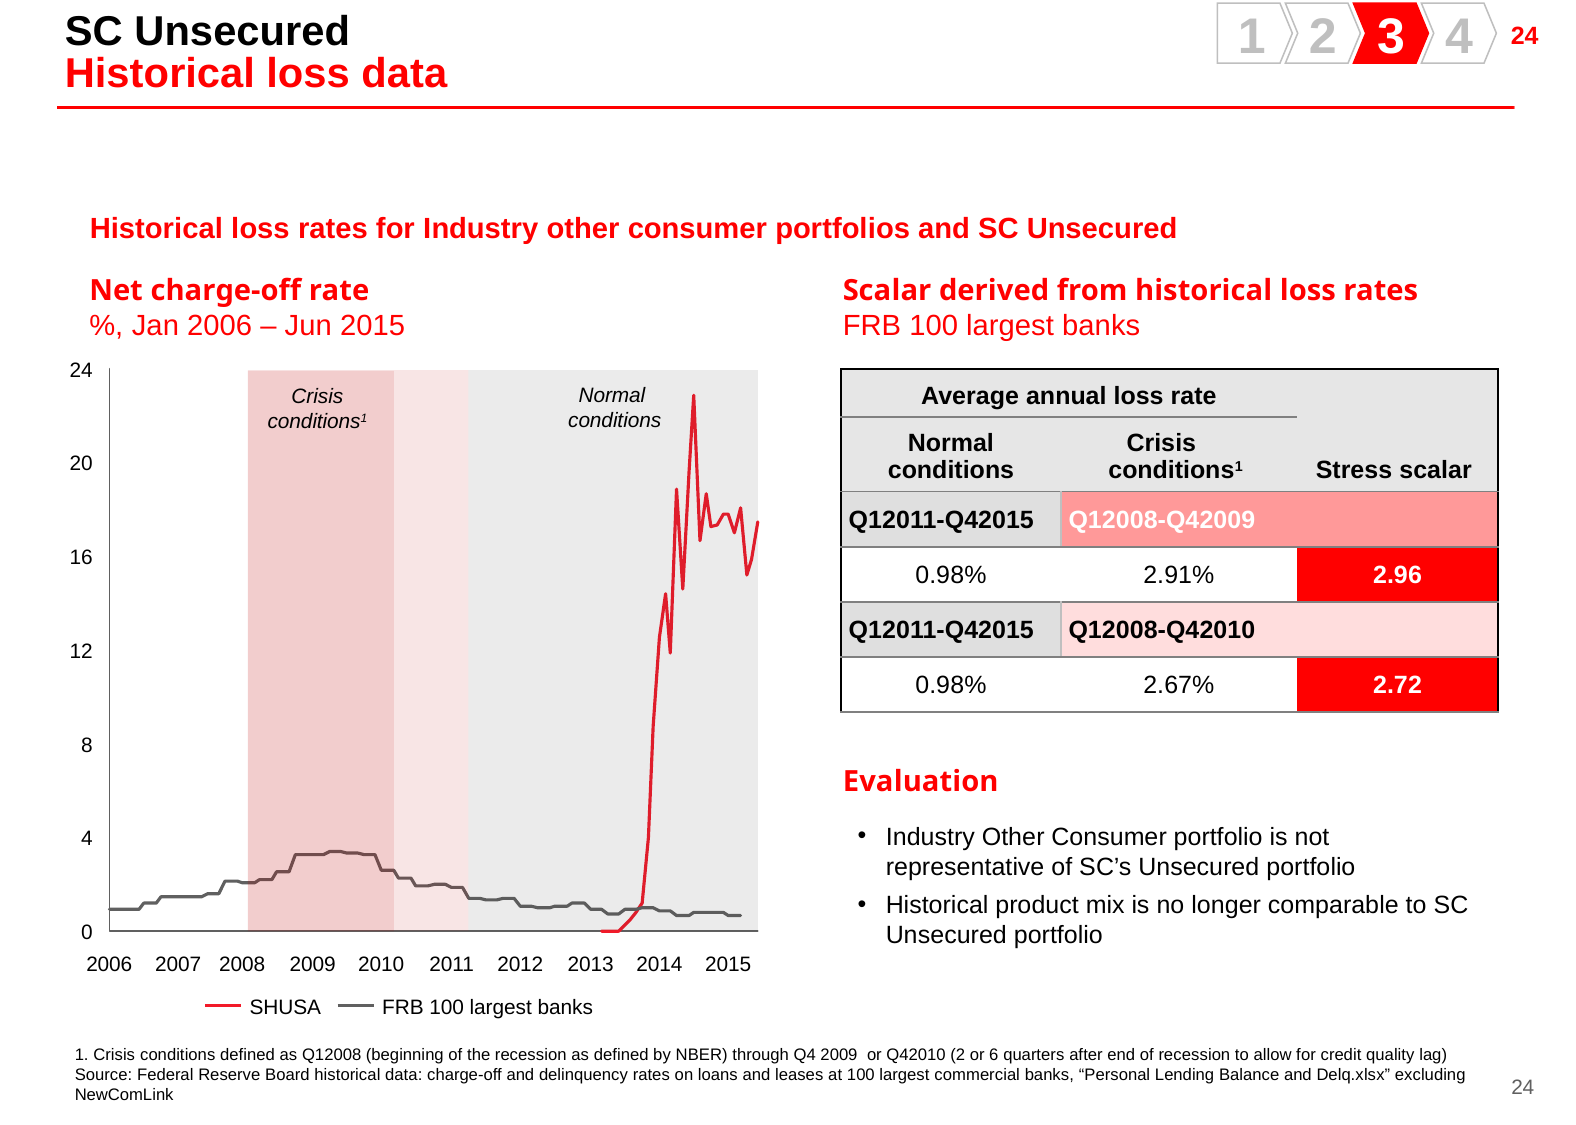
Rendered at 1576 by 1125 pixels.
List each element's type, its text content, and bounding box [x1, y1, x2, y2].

text_box 4 [81, 825, 93, 850]
text_box 2015 [704, 950, 753, 976]
table_cell 2.91% [1061, 548, 1297, 601]
text_box Scalar derived from historical loss rates FRB 100 largest banks [842, 271, 1490, 327]
text_box 2 [1285, 3, 1361, 64]
table_cell Q12008-Q42009 [1062, 492, 1497, 546]
text_box 16 [69, 543, 93, 569]
text_box 2014 [635, 950, 684, 976]
table_cell Q12011-Q42015 [842, 603, 1060, 656]
table_cell Q12008-Q42010 [1062, 603, 1497, 656]
text_box 1 [1217, 3, 1293, 64]
table_header Stress scalar [1297, 370, 1497, 491]
text_box 2013 [566, 950, 615, 976]
text_box Net charge-off rate %, Jan 2006 – Jun 2015 [89, 271, 736, 327]
text_box 2006 [85, 950, 134, 976]
table_cell 2.72 [1297, 658, 1497, 711]
text_box SC Unsecured Historical loss data [50, 3, 1515, 104]
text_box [93, 349, 776, 949]
table_cell Crisis conditions1 [1061, 418, 1297, 491]
table_header Average annual loss rate [842, 370, 1297, 416]
table_cell 2.96 [1297, 548, 1497, 601]
text_box Historical loss rates for Industry other consumer portfolios and SC Unsecured [74, 207, 1228, 252]
text_box 3 [1353, 3, 1429, 64]
text_box 20 [69, 450, 93, 475]
text_box 8 [81, 731, 93, 757]
text_box Evaluation [842, 762, 1490, 818]
text_box 12 [69, 637, 93, 663]
table_cell Q12011-Q42015 [842, 492, 1060, 546]
text_box 1. Crisis conditions defined as Q12008 (beginning of the recession as defined by NBER) through Q4 2009 or Q42010 (2 or 6 quarters after end of recession to allow for credit quality lag) Source: Federal Reserve Board historical data: charge-off and delinquency rates on loans and leases at 100 largest commercial banks, “Personal Lending Balance and Delq.xlsx” excluding NewComLink [74, 1044, 1476, 1105]
table_cell 2.67% [1061, 658, 1297, 711]
text_box 2012 [496, 950, 545, 976]
table_cell 0.98% [842, 658, 1061, 711]
table_cell Normal conditions [842, 418, 1061, 491]
table_cell 0.98% [842, 548, 1061, 601]
text_box 2011 [427, 950, 476, 976]
text_box SHUSA [249, 994, 322, 1019]
text_box 0 [81, 918, 93, 944]
text_box 4 [1421, 3, 1497, 64]
text_box 2009 [288, 950, 337, 976]
text_box 2008 [218, 950, 267, 976]
text_box 24 [69, 356, 93, 382]
text_box Industry Other Consumer portfolio is not representative of SC’s Unsecured portfolio Historical product mix is no longer comparable to SC Unsecured portfolio [842, 813, 1500, 956]
text_box FRB 100 largest banks [382, 994, 593, 1019]
text_box 2010 [357, 950, 406, 976]
text_box 2007 [154, 950, 203, 976]
